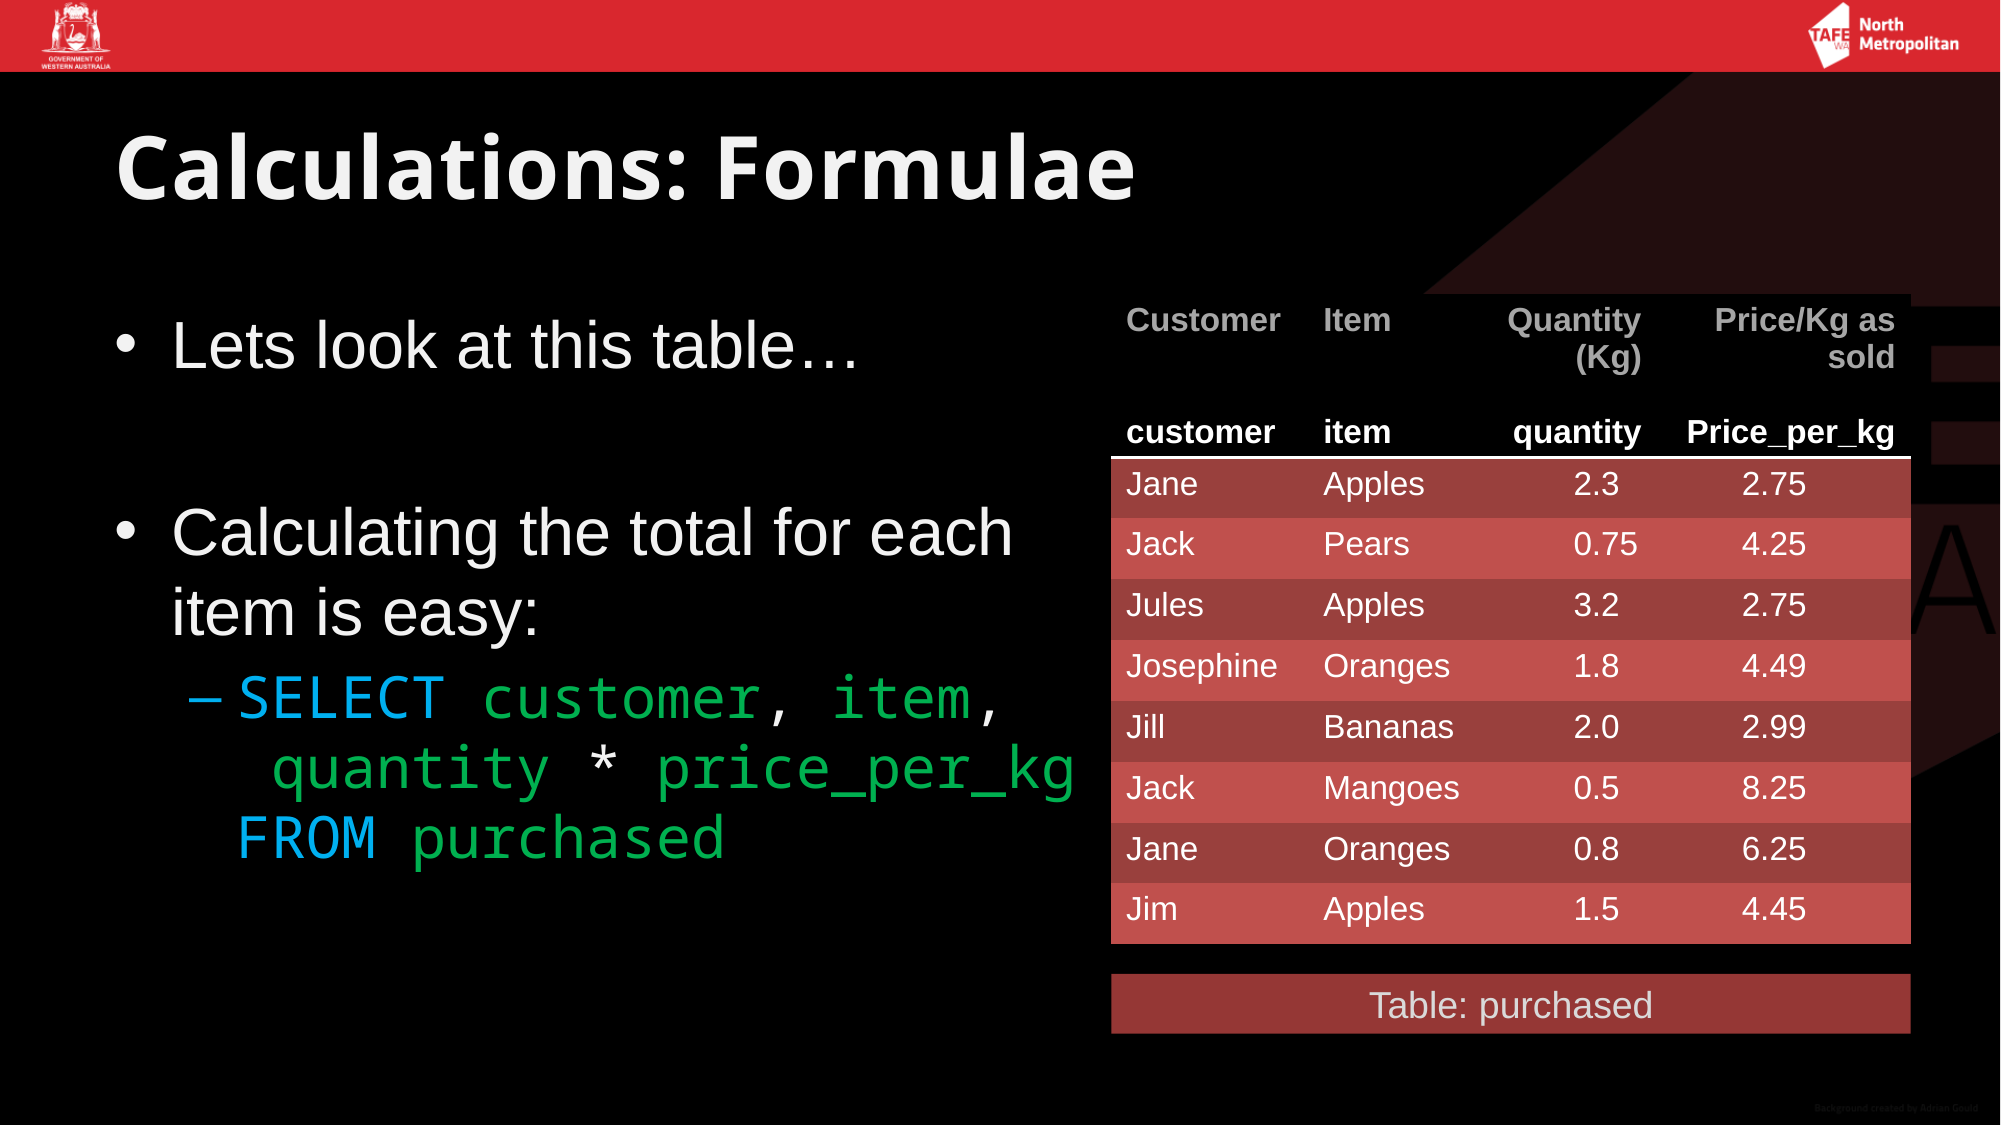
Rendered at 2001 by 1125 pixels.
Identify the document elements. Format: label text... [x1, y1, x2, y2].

table_header Quantity (Kg) quantity [1488, 294, 1657, 456]
table_cell Apples [1308, 579, 1488, 640]
table_cell Pears [1308, 518, 1488, 579]
table_cell 0.75 [1488, 518, 1657, 579]
table_header Customer customer [1111, 294, 1308, 456]
table_cell Bananas [1308, 701, 1488, 762]
table_header Price/Kg as sold Price_per_kg [1657, 294, 1911, 456]
table_cell 2.0 [1488, 701, 1657, 762]
picture [0, 0, 2001, 1125]
table_cell Jack [1111, 518, 1308, 579]
table_cell 4.49 [1657, 640, 1911, 701]
table_cell Jane [1111, 459, 1308, 518]
table_cell 8.25 [1657, 762, 1911, 823]
text_box Table: purchased [1111, 973, 1911, 1034]
title Calculations: Formulae [99, 82, 1900, 247]
table_cell Jill [1111, 701, 1308, 762]
table_cell 0.5 [1488, 762, 1657, 823]
table_cell Jules [1111, 579, 1308, 640]
table_cell Jack [1111, 762, 1308, 823]
table_cell Apples [1308, 883, 1488, 944]
list Lets look at this table… Calculating the total for each item is easy: SELECT customer, item, quantity * price_per_kg FROM purchased [99, 294, 1900, 1043]
table_cell Apples [1308, 459, 1488, 518]
table_cell 1.8 [1488, 640, 1657, 701]
table_cell 3.2 [1488, 579, 1657, 640]
table_cell Jim [1111, 883, 1308, 944]
table_cell 1.5 [1488, 883, 1657, 944]
table_cell Josephine [1111, 640, 1308, 701]
table_cell 4.25 [1657, 518, 1911, 579]
table_cell Mangoes [1308, 762, 1488, 823]
table_cell Jane [1111, 823, 1308, 883]
table_cell 6.25 [1657, 823, 1911, 883]
table_cell Oranges [1308, 823, 1488, 883]
table_cell Oranges [1308, 640, 1488, 701]
table_cell 2.99 [1657, 701, 1911, 762]
table_cell 2.75 [1657, 459, 1911, 518]
table_cell 2.3 [1488, 459, 1657, 518]
table_cell 4.45 [1657, 883, 1911, 944]
table_cell 0.8 [1488, 823, 1657, 883]
table_cell 2.75 [1657, 579, 1911, 640]
table_header Item item [1308, 294, 1488, 456]
